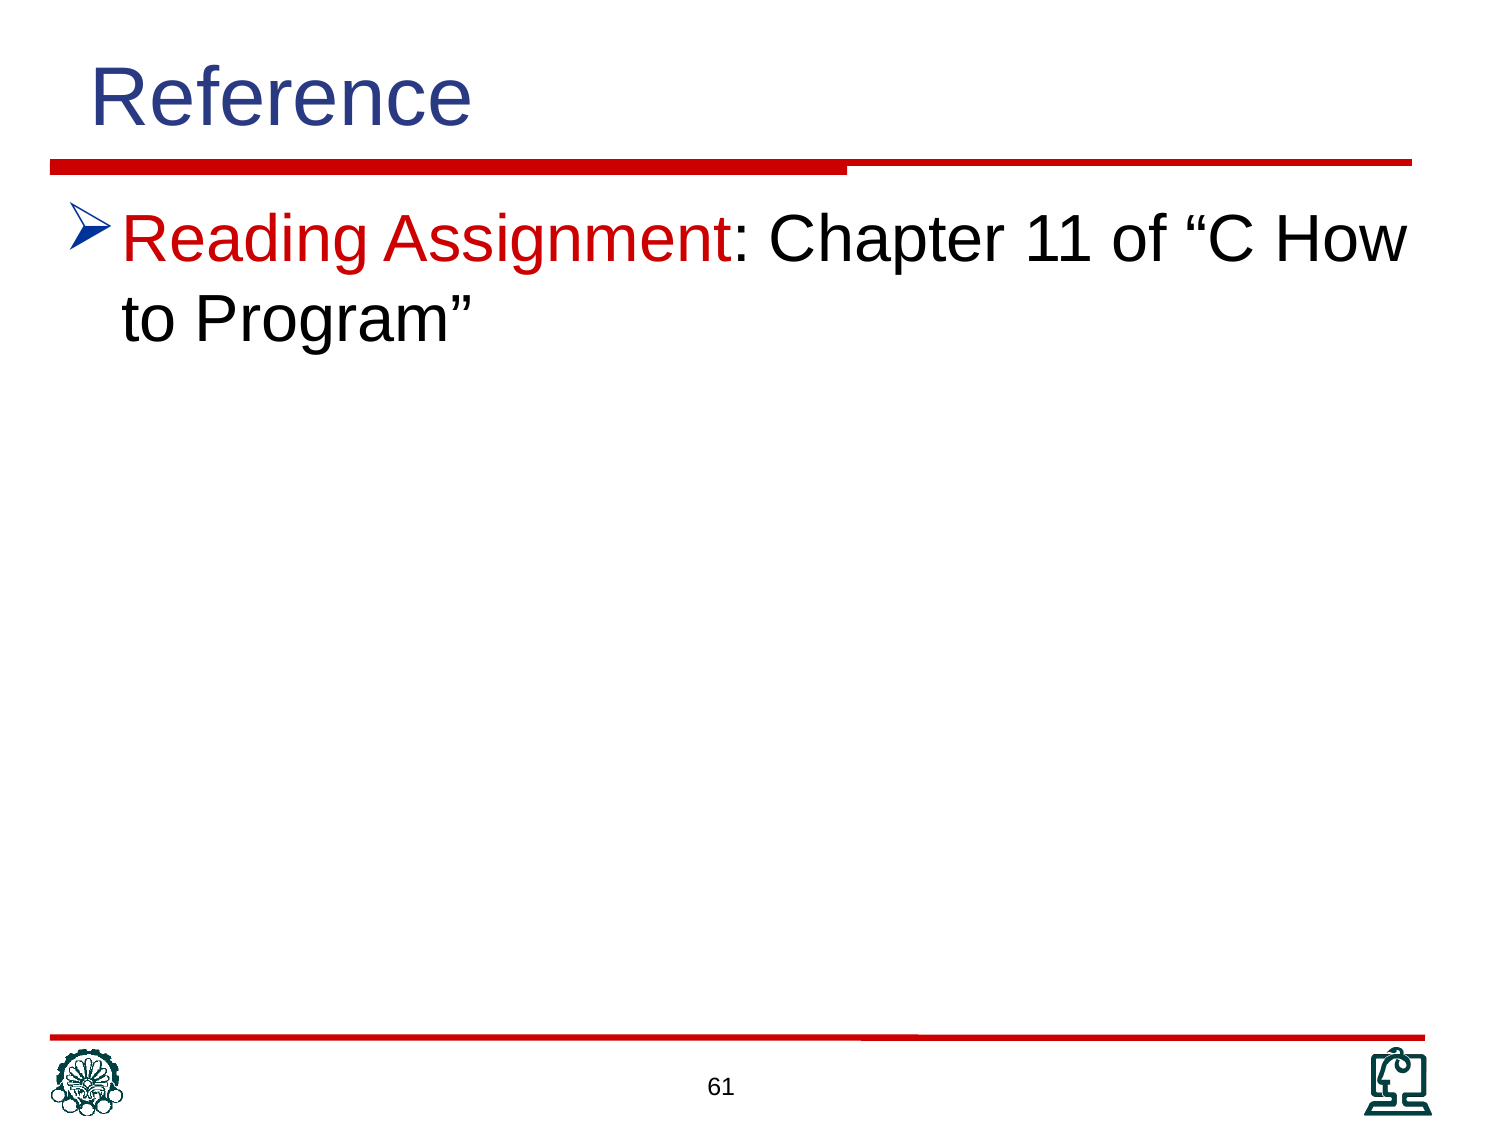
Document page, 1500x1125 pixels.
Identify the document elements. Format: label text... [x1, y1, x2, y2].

picture [1362, 1045, 1438, 1119]
picture [50, 1047, 125, 1118]
text_box Reference [75, 24, 1375, 150]
text_box 61 [650, 1062, 750, 1103]
text_box Reading Assignment: Chapter 11 of “C How to Program” [50, 187, 1425, 1038]
